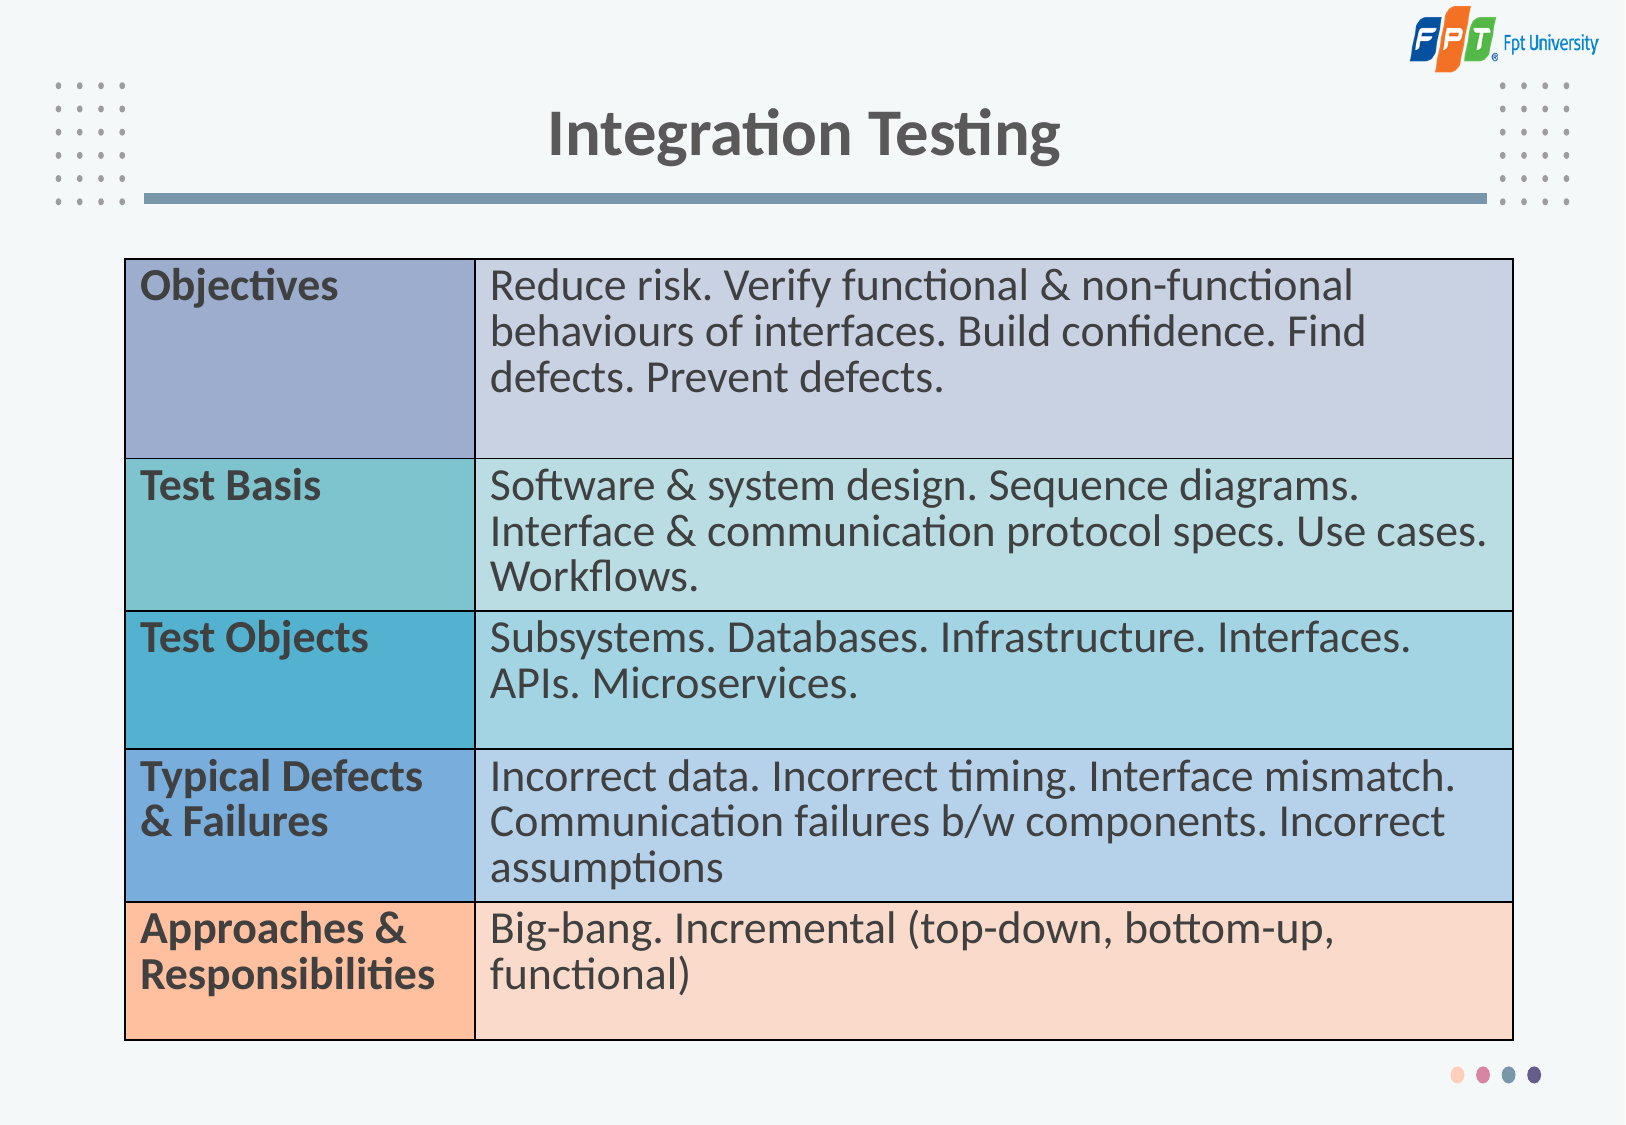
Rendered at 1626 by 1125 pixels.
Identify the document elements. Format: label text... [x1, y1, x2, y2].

picture [1383, 6, 1624, 88]
table_header Objectives [126, 260, 474, 458]
table_cell Big-bang. Incremental (top-down, bottom-up, functional) [476, 903, 1512, 1039]
table_cell Test Basis [126, 459, 474, 610]
table_cell Software & system design. Sequence diagrams. Interface & communication protocol specs. Use cases. Workflows. [476, 459, 1512, 610]
table_cell Typical Defects & Failures [126, 750, 474, 901]
table_cell Subsystems. Databases. Infrastructure. Interfaces. APIs. Microservices. [476, 612, 1512, 748]
table_cell Incorrect data. Incorrect timing. Interface mismatch. Communication failures b/w components. Incorrect assumptions [476, 750, 1512, 901]
title Integration Testing [111, 60, 1514, 208]
table_header Reduce risk. Verify functional & non-functional behaviours of interfaces. Build confidence. Find defects. Prevent defects. [476, 260, 1512, 458]
table_cell Approaches & Responsibilities [126, 903, 474, 1039]
table_cell Test Objects [126, 612, 474, 748]
